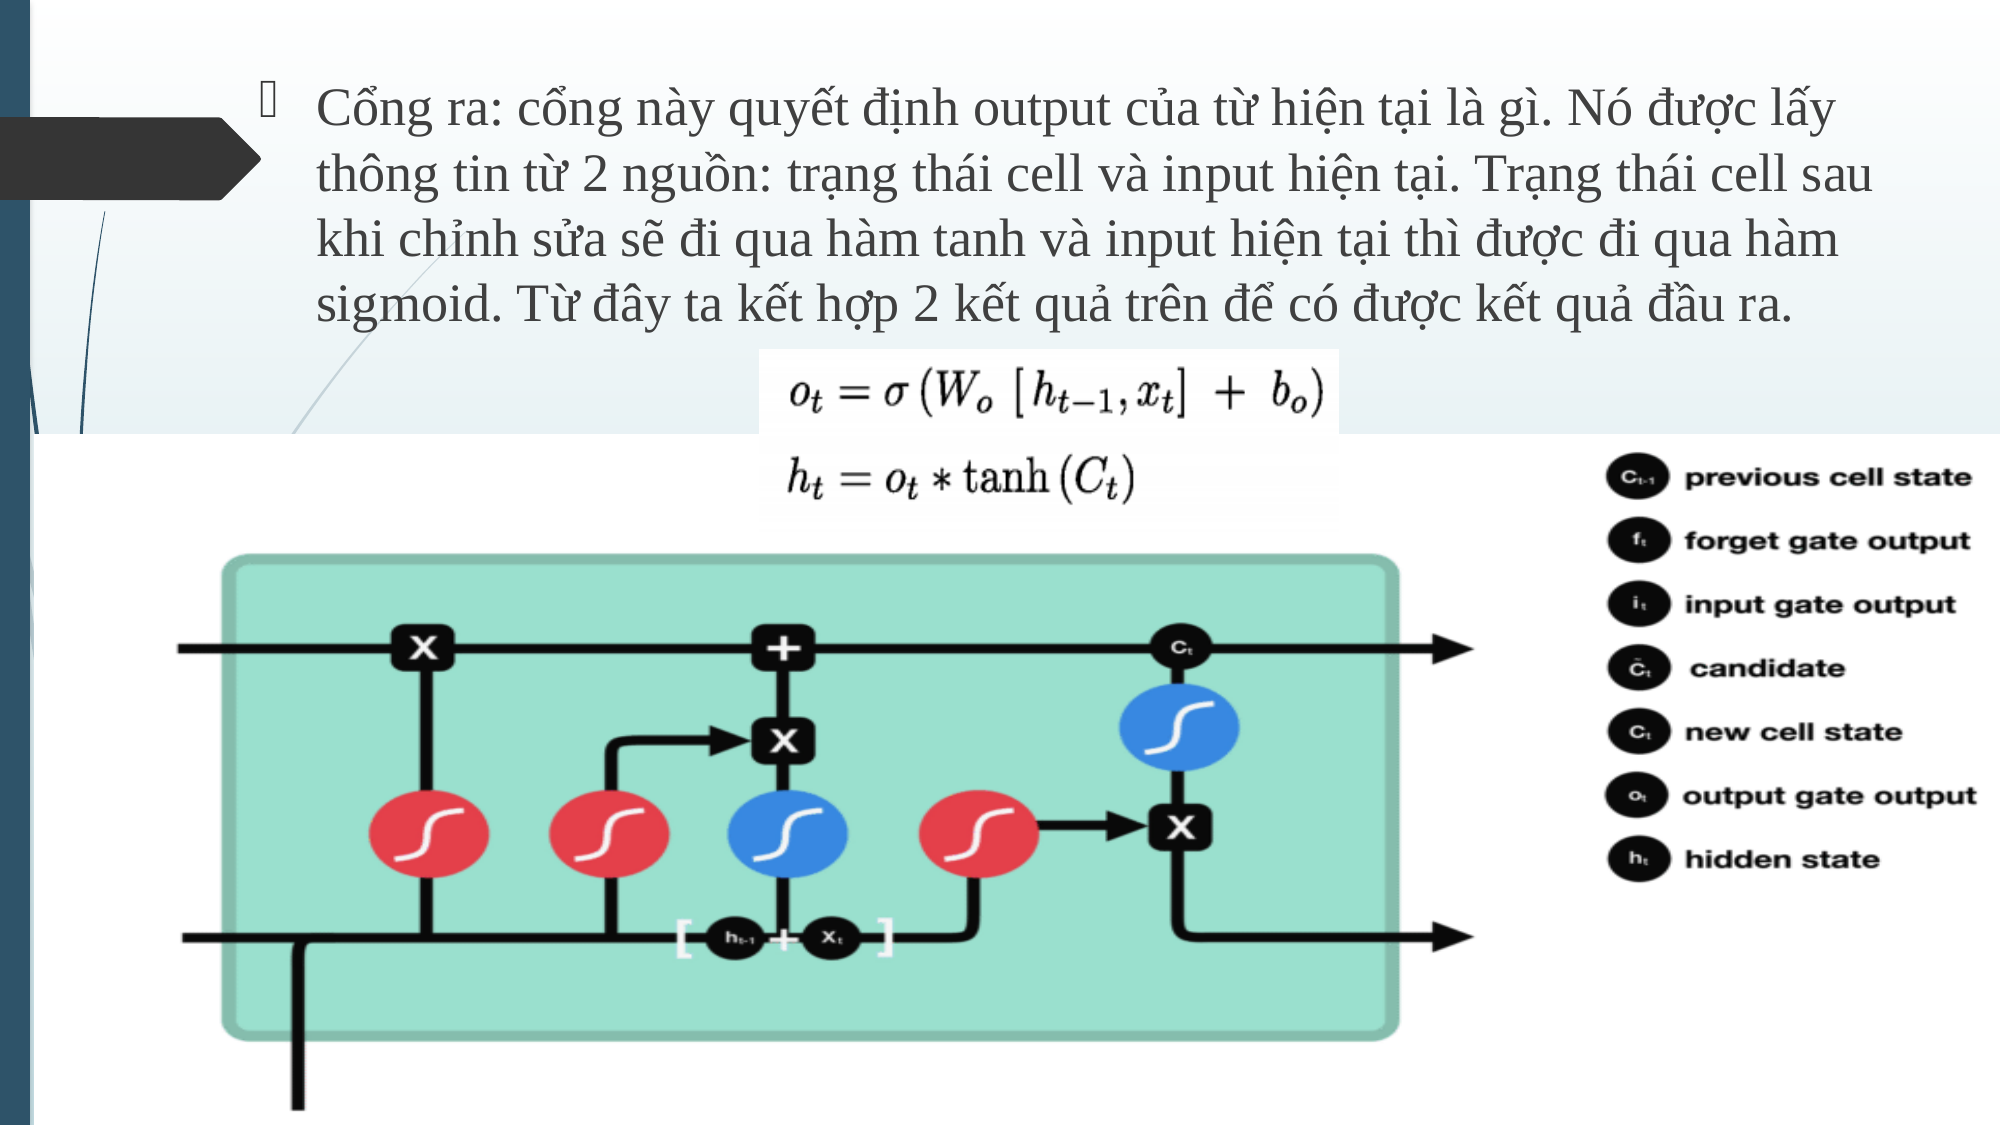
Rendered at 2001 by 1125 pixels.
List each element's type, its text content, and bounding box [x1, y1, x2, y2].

list Cổng ra: cổng này quyết định output của từ hiện tại là gì. Nó được lấy thông tin từ 2 nguồn: trạng thái cell và input hiện tại. Trạng thái cell sau khi chỉnh sửa sẽ đi qua hàm tanh và input hiện tại thì được đi qua hàm sigmoid. Từ đây ta kết hợp 2 kết quả trên để có được kết quả đầu ra. [244, 64, 1908, 350]
picture [33, 349, 2000, 1125]
